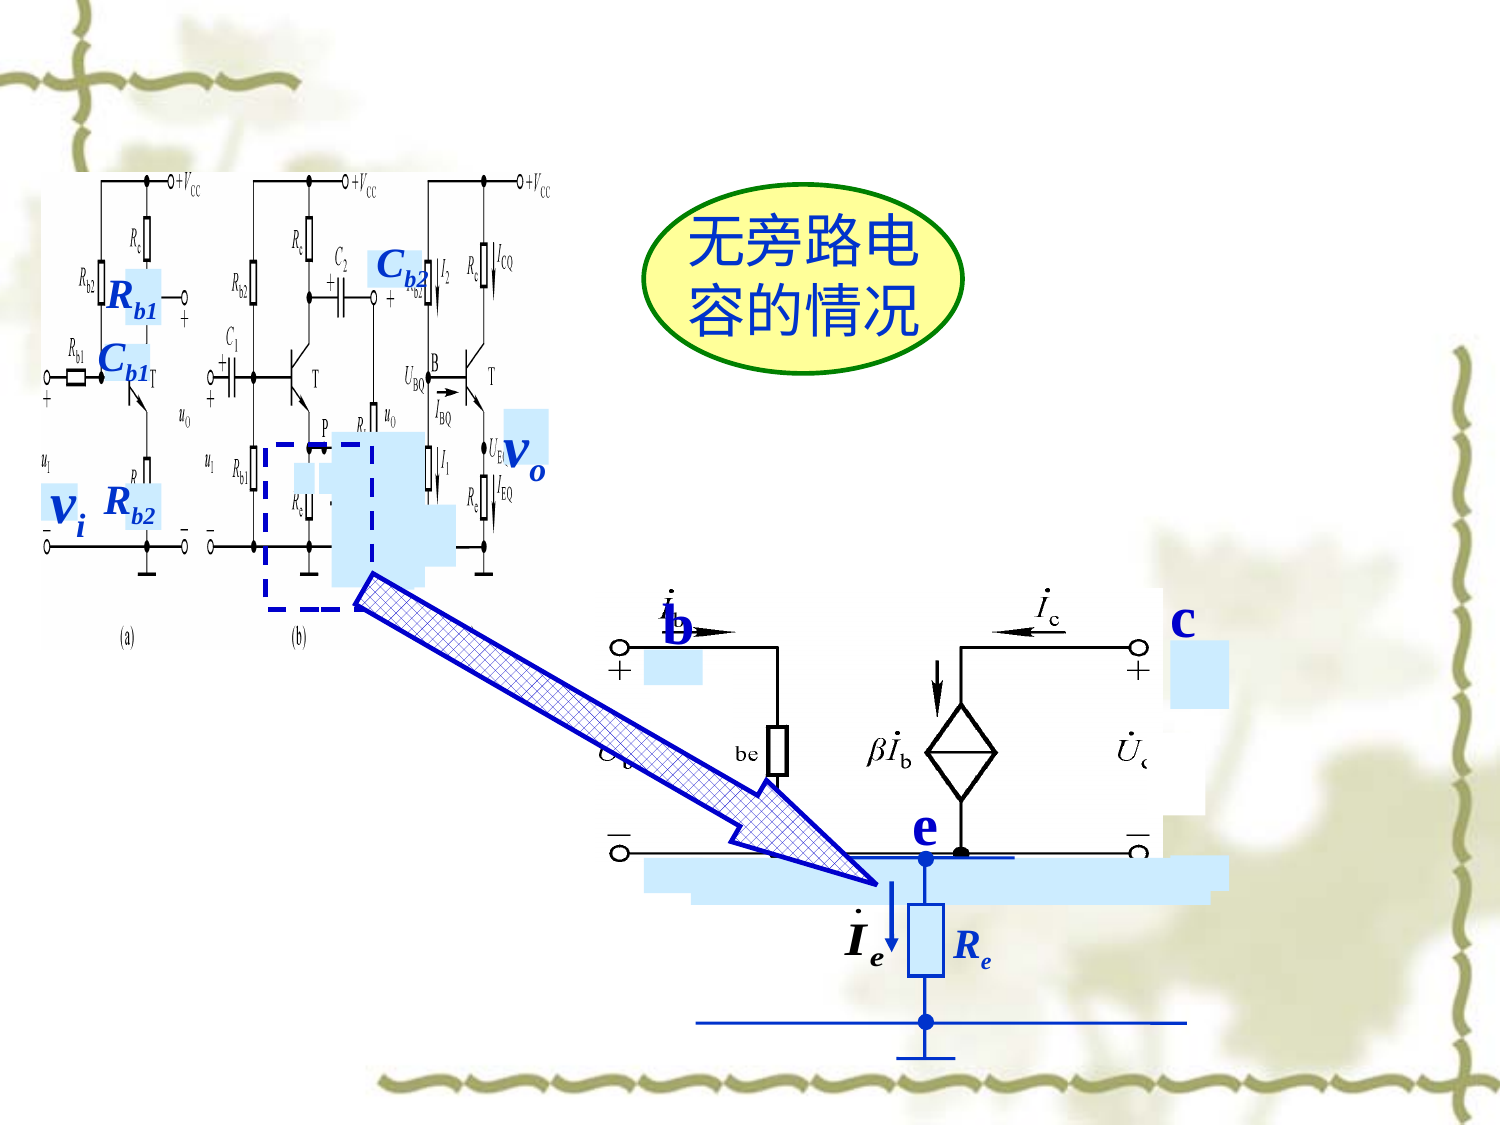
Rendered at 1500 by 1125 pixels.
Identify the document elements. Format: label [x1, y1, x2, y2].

text_box [695, 857, 1188, 1059]
text_box [40, 172, 574, 650]
picture [0, 0, 1500, 1125]
text_box [448, 658, 590, 740]
text_box [643, 184, 963, 374]
text_box [595, 579, 1230, 906]
slide_number [1187, 987, 1451, 1066]
